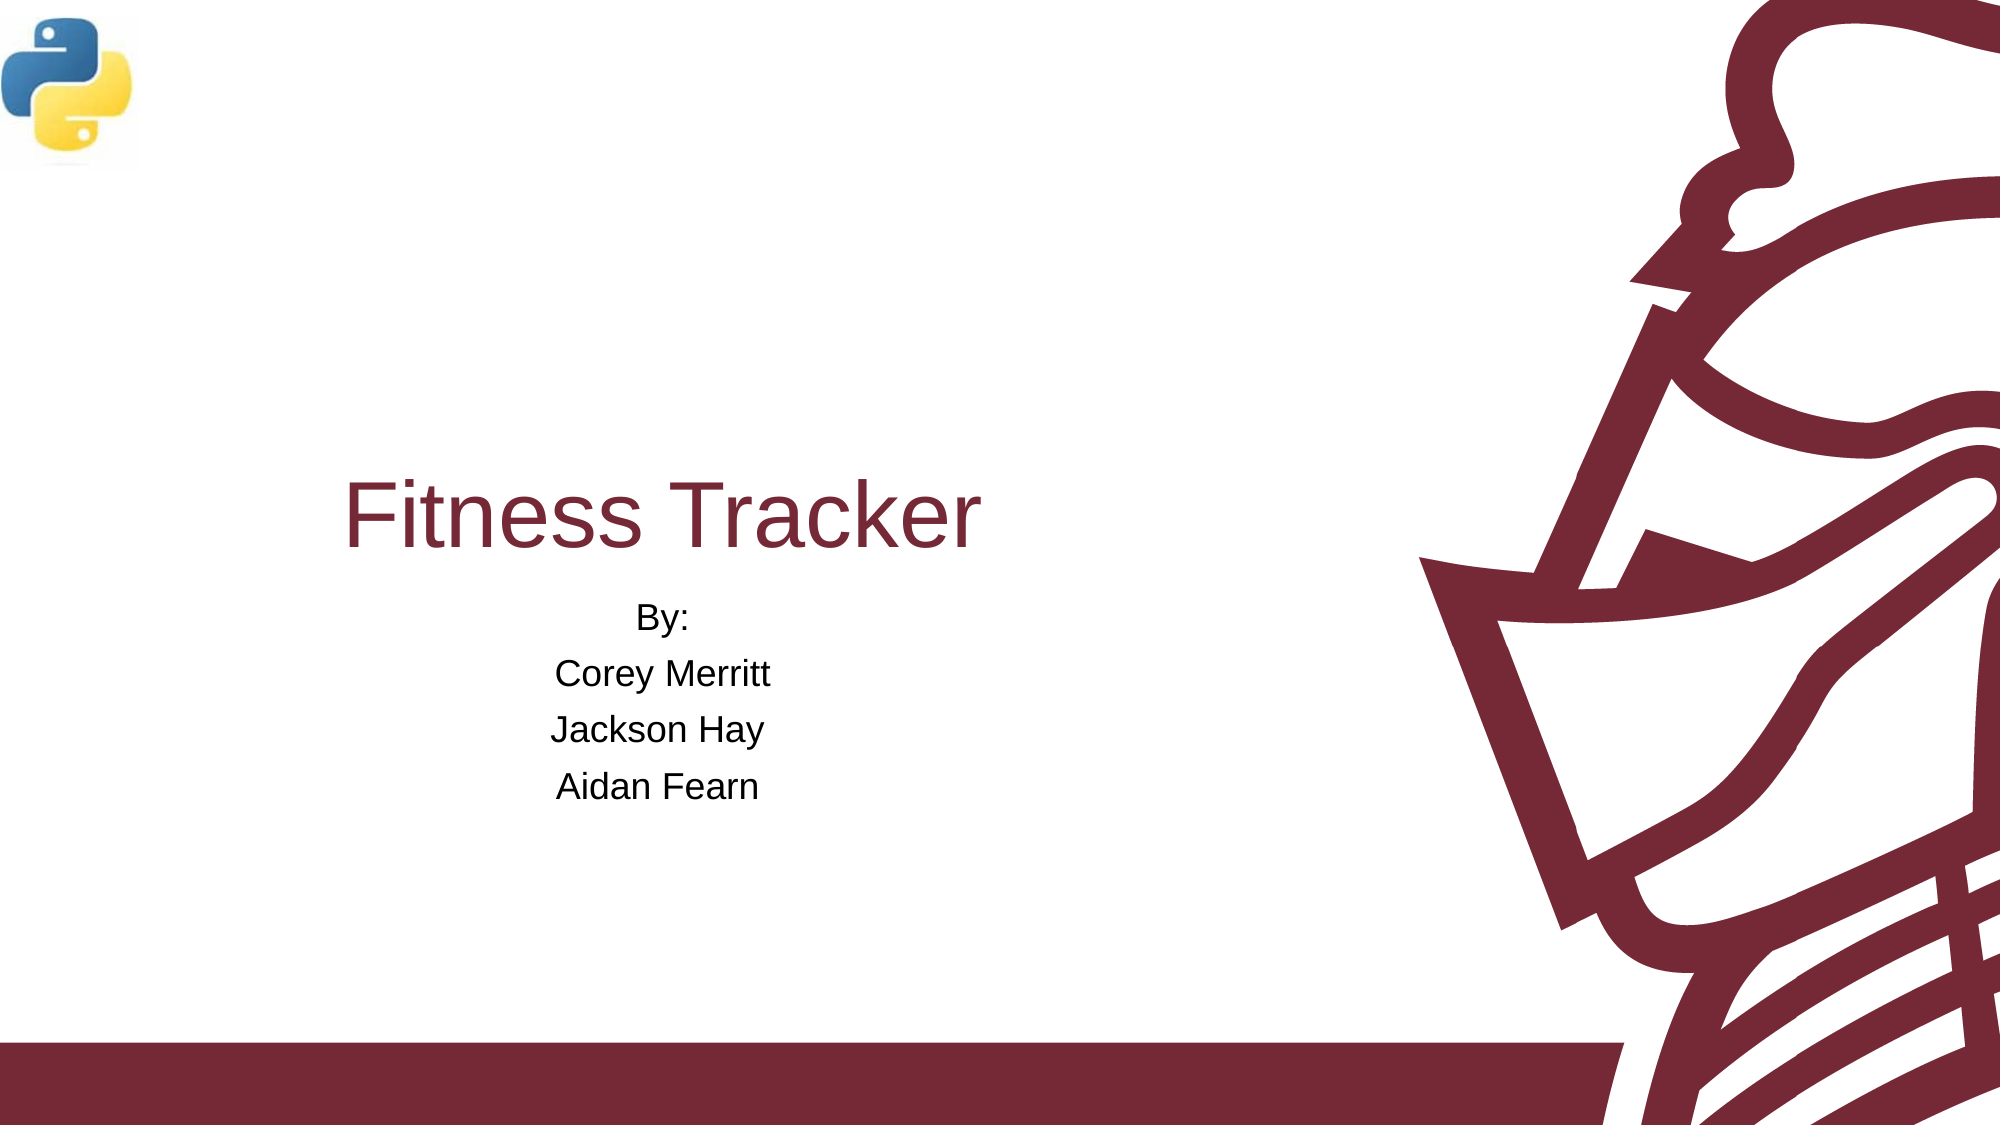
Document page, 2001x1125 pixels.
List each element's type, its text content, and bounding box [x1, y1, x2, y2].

picture [1357, 0, 2000, 1125]
title Fitness Tracker [62, 184, 1263, 576]
subtitle By: Corey Merritt Jackson Hay Aidan Fearn [62, 590, 1263, 863]
picture [0, 0, 138, 187]
